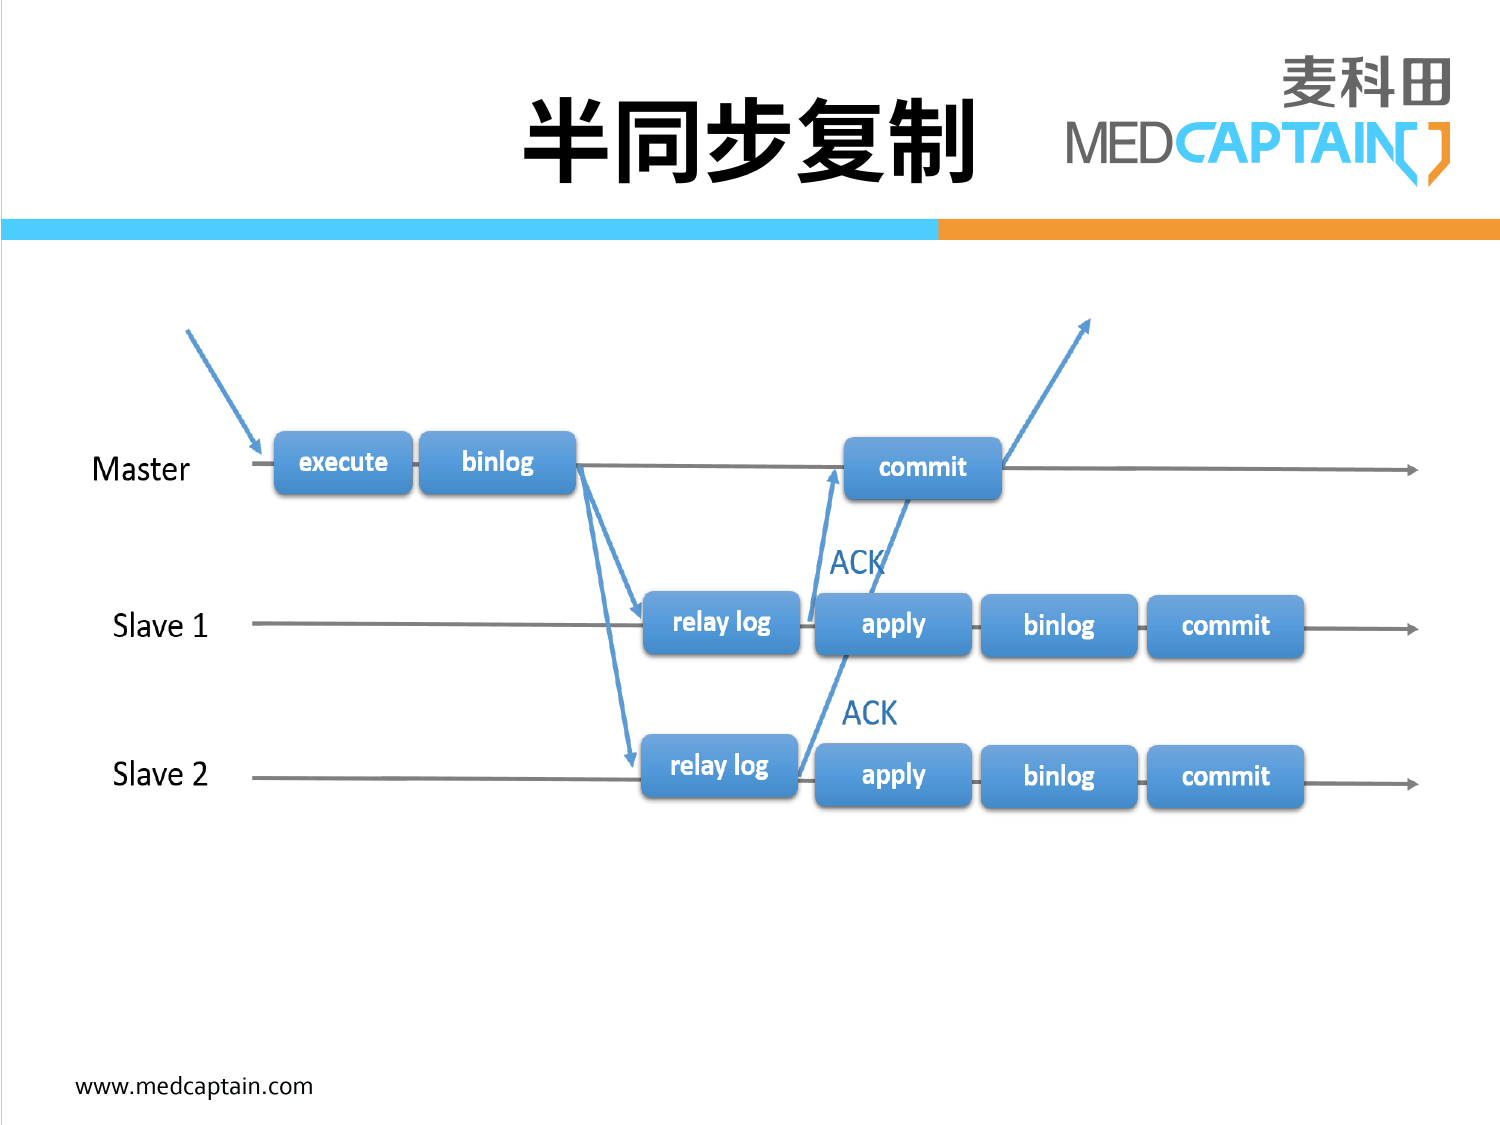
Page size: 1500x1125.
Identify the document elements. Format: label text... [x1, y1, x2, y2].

title 半同步复制 [75, 45, 1425, 233]
picture [0, 0, 1500, 1125]
